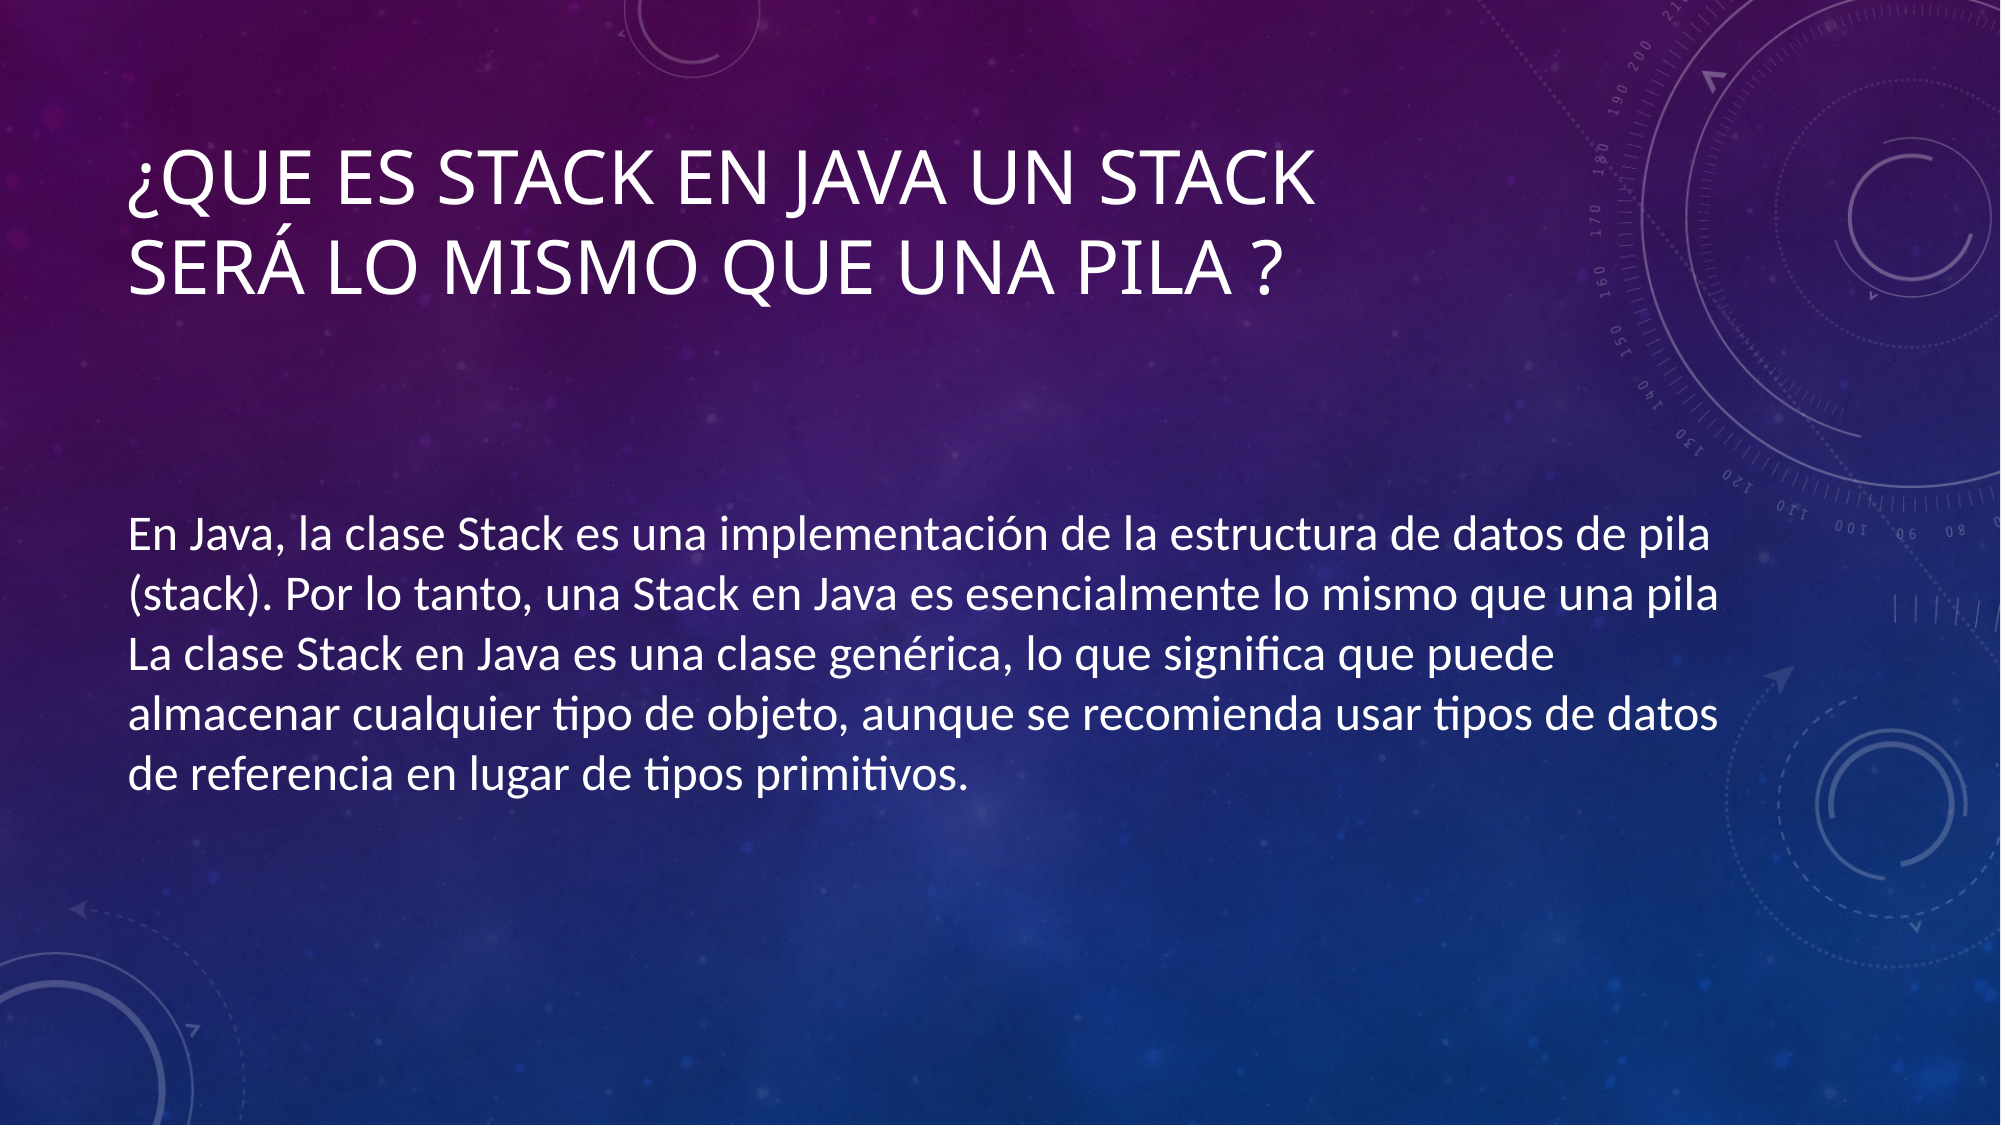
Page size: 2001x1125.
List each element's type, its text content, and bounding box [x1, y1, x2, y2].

list En Java, la clase Stack es una implementación de la estructura de datos de pila (stack). Por lo tanto, una Stack en Java es esencialmente lo mismo que una pila La clase Stack en Java es una clase genérica, lo que significa que puede almacenar cualquier tipo de objeto, aunque se recomienda usar tipos de datos de referencia en lugar de tipos primitivos. [112, 351, 1775, 950]
title ¿Que es STACK en JAVA un stack será lo mismo que una pila ? [112, 99, 1775, 339]
picture [0, 0, 2001, 1125]
